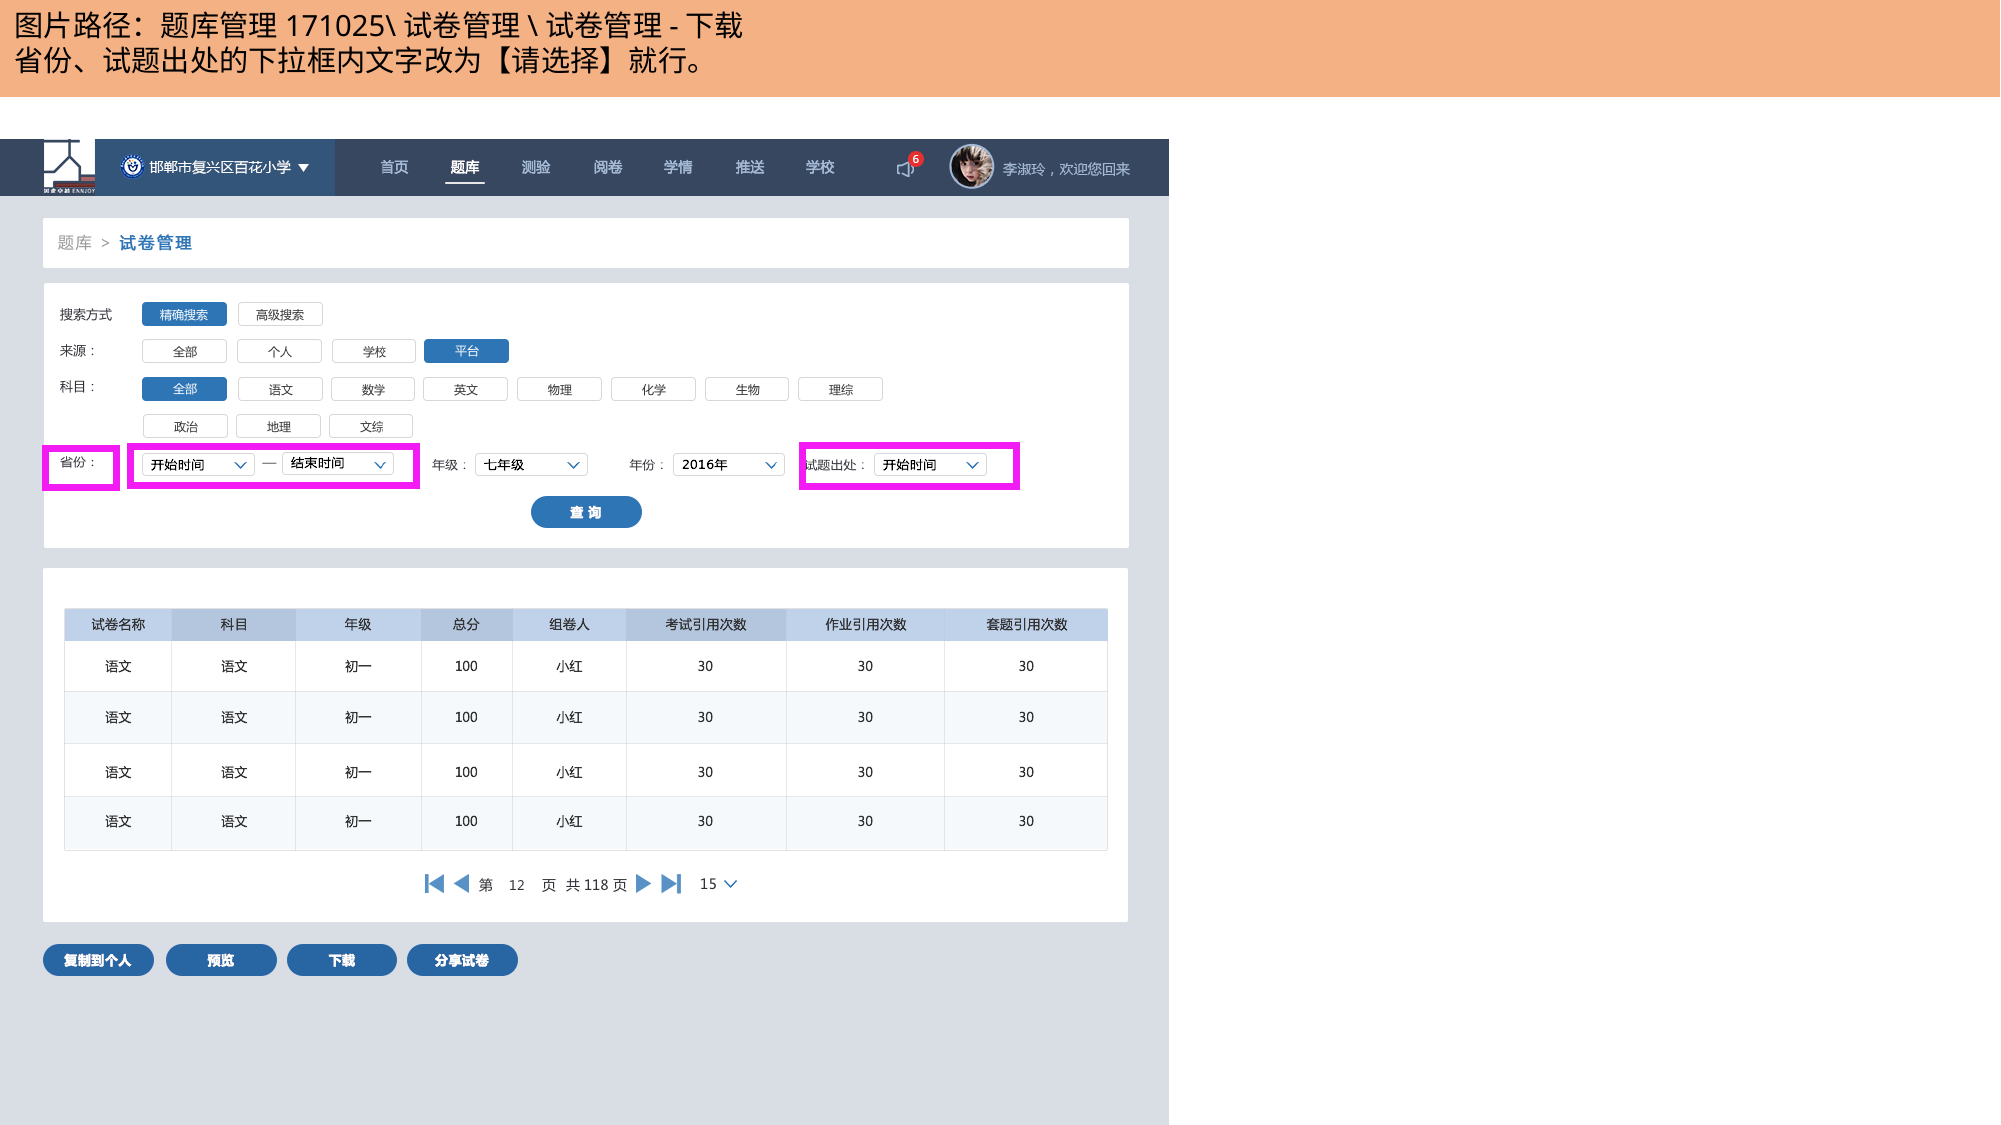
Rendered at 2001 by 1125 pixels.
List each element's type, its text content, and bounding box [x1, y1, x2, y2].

text_box 图片路径：题库管理171025\试卷管理\试卷管理-下载 省份、试题出处的下拉框内文字改为【请选择】就行。 [0, 0, 2000, 98]
picture [0, 139, 1169, 1125]
